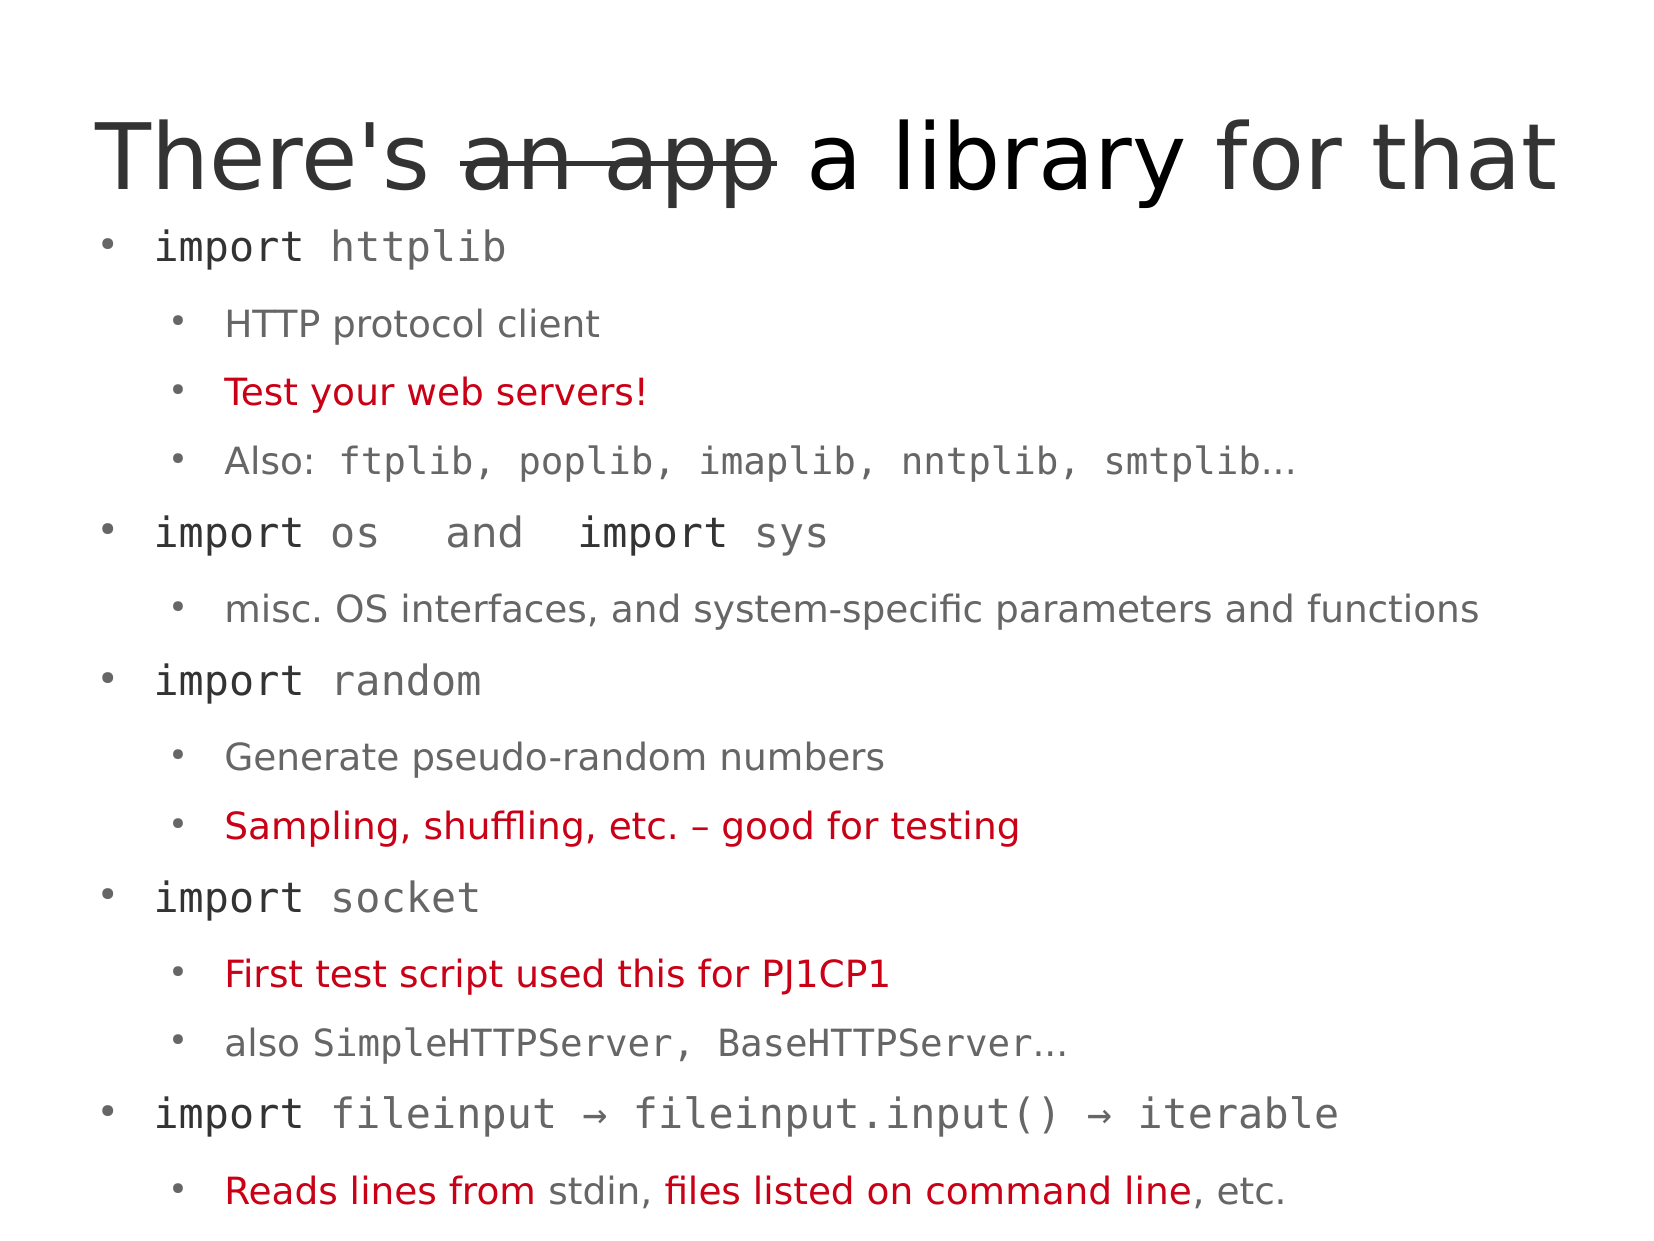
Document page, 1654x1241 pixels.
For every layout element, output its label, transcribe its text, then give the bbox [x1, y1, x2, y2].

list import httplib HTTP protocol client Test your web servers! Also: ftplib, poplib, imaplib, nntplib, smtplib... import os and import sys misc. OS interfaces, and system-specific parameters and functions import random Generate pseudo-random numbers Sampling, shuffling, etc. – good for testing import socket First test script used this for PJ1CP1 also SimpleHTTPServer, BaseHTTPServer... import fileinput → fileinput.input() → iterable Reads lines from stdin, files listed on command line, etc. [82, 220, 1571, 1109]
title There's an app a library for that [82, 49, 1571, 220]
